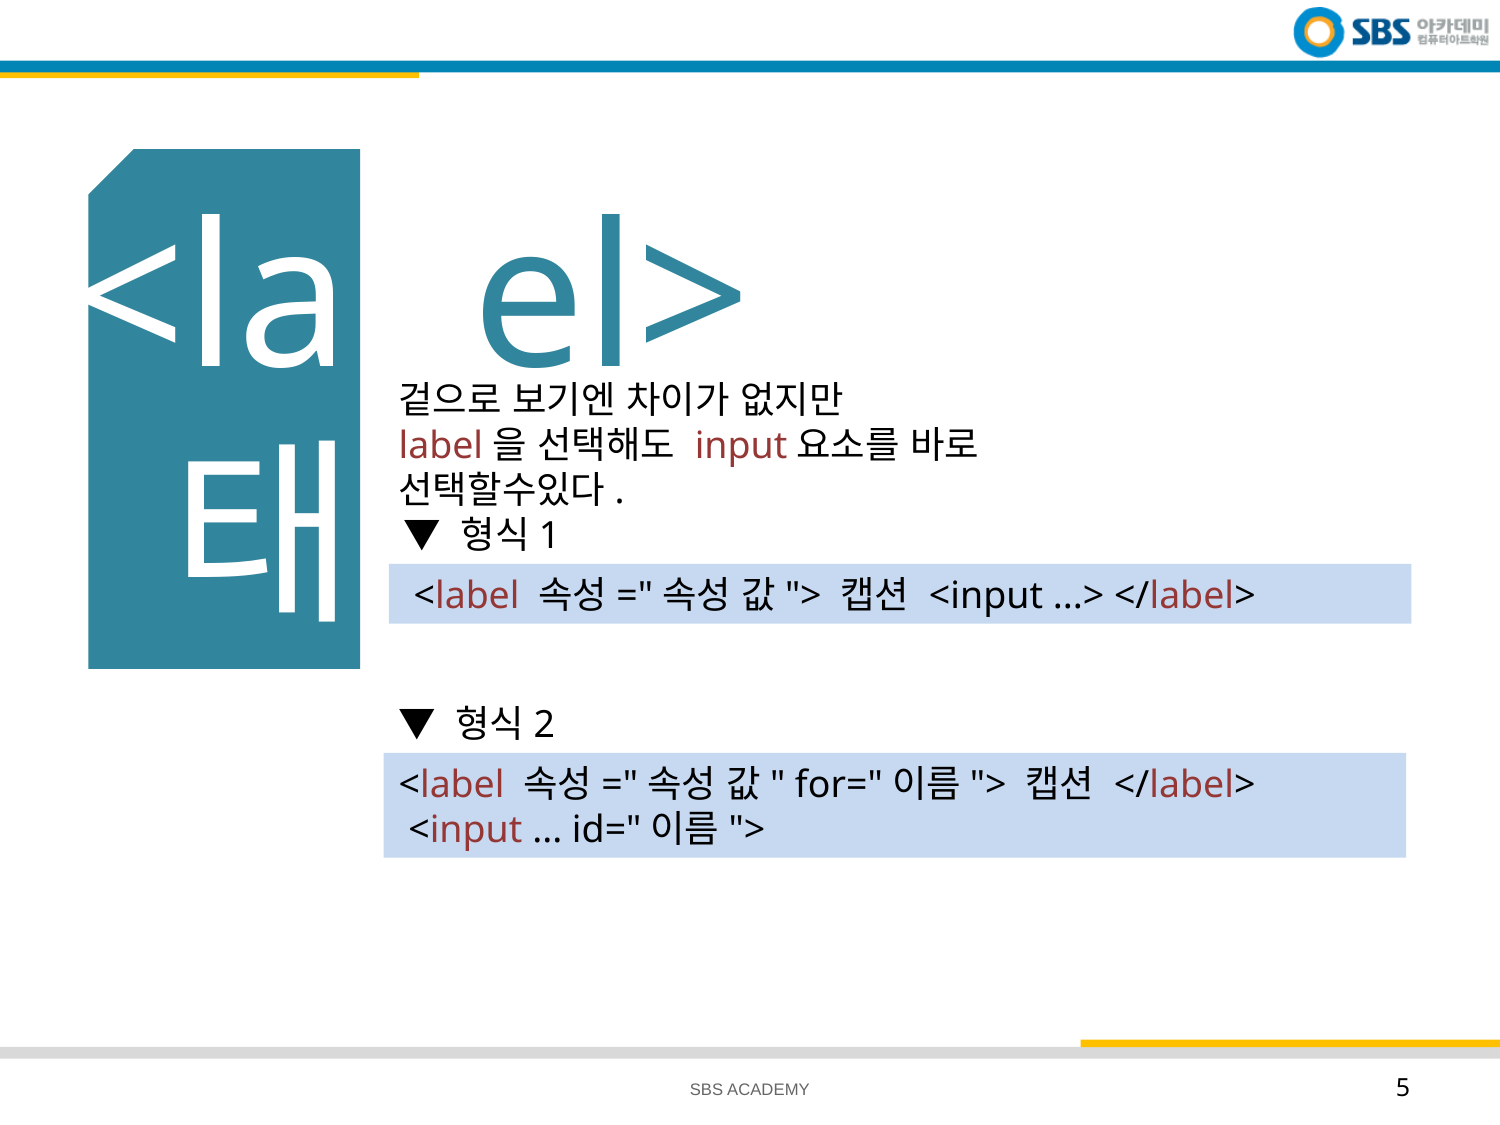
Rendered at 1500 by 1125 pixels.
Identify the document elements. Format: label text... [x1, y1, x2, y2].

text_box ▼ 형식1 [388, 503, 722, 564]
text_box <label 속성="속성 값" for="이름"> 캡션 </label> <input ... id="이름"> [383, 752, 1407, 858]
slide_number 5 [1074, 1058, 1425, 1119]
text_box ﻿<label 속성="속성 값"> 캡션 <input ...> </label> [388, 563, 1412, 624]
text_box [86, 604, 363, 671]
title <label> 태그 [56, 208, 901, 604]
footer SBS ACADEMY [512, 1058, 988, 1119]
picture [1305, 17, 1335, 47]
text_box ▼ 형식2 [383, 692, 716, 753]
text_box 겉으로 보기엔 차이가 없지만 label을 선택해도 input요소를 바로 선택할수있다. [383, 369, 1176, 519]
picture [1293, 7, 1490, 60]
text_box [86, 146, 363, 208]
